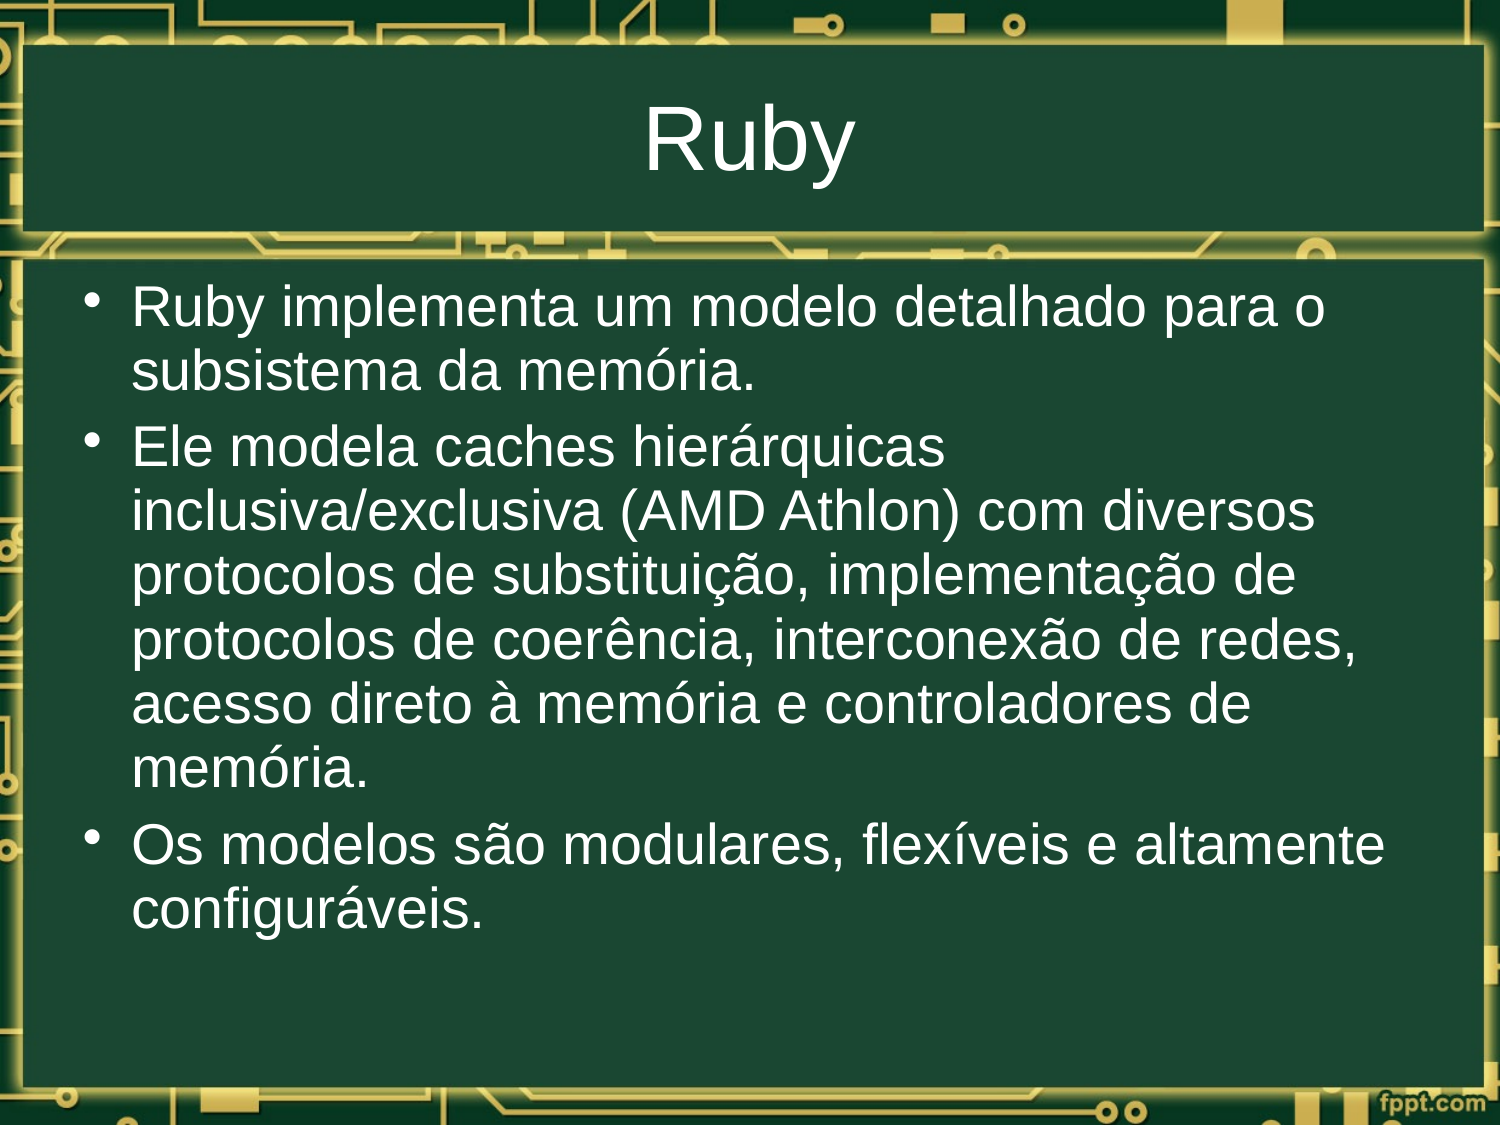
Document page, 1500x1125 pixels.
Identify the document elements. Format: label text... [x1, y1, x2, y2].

picture [0, 0, 1500, 1125]
list Ruby implementa um modelo detalhado para o subsistema da memória. Ele modela caches hierárquicas inclusiva/exclusiva (AMD Athlon) com diversos protocolos de substituição, implementação de protocolos de coerência, interconexão de redes, acesso direto à memória e controladores de memória. Os modelos são modulares, flexíveis e altamente configuráveis. [74, 266, 1426, 950]
title Ruby [74, 44, 1426, 234]
